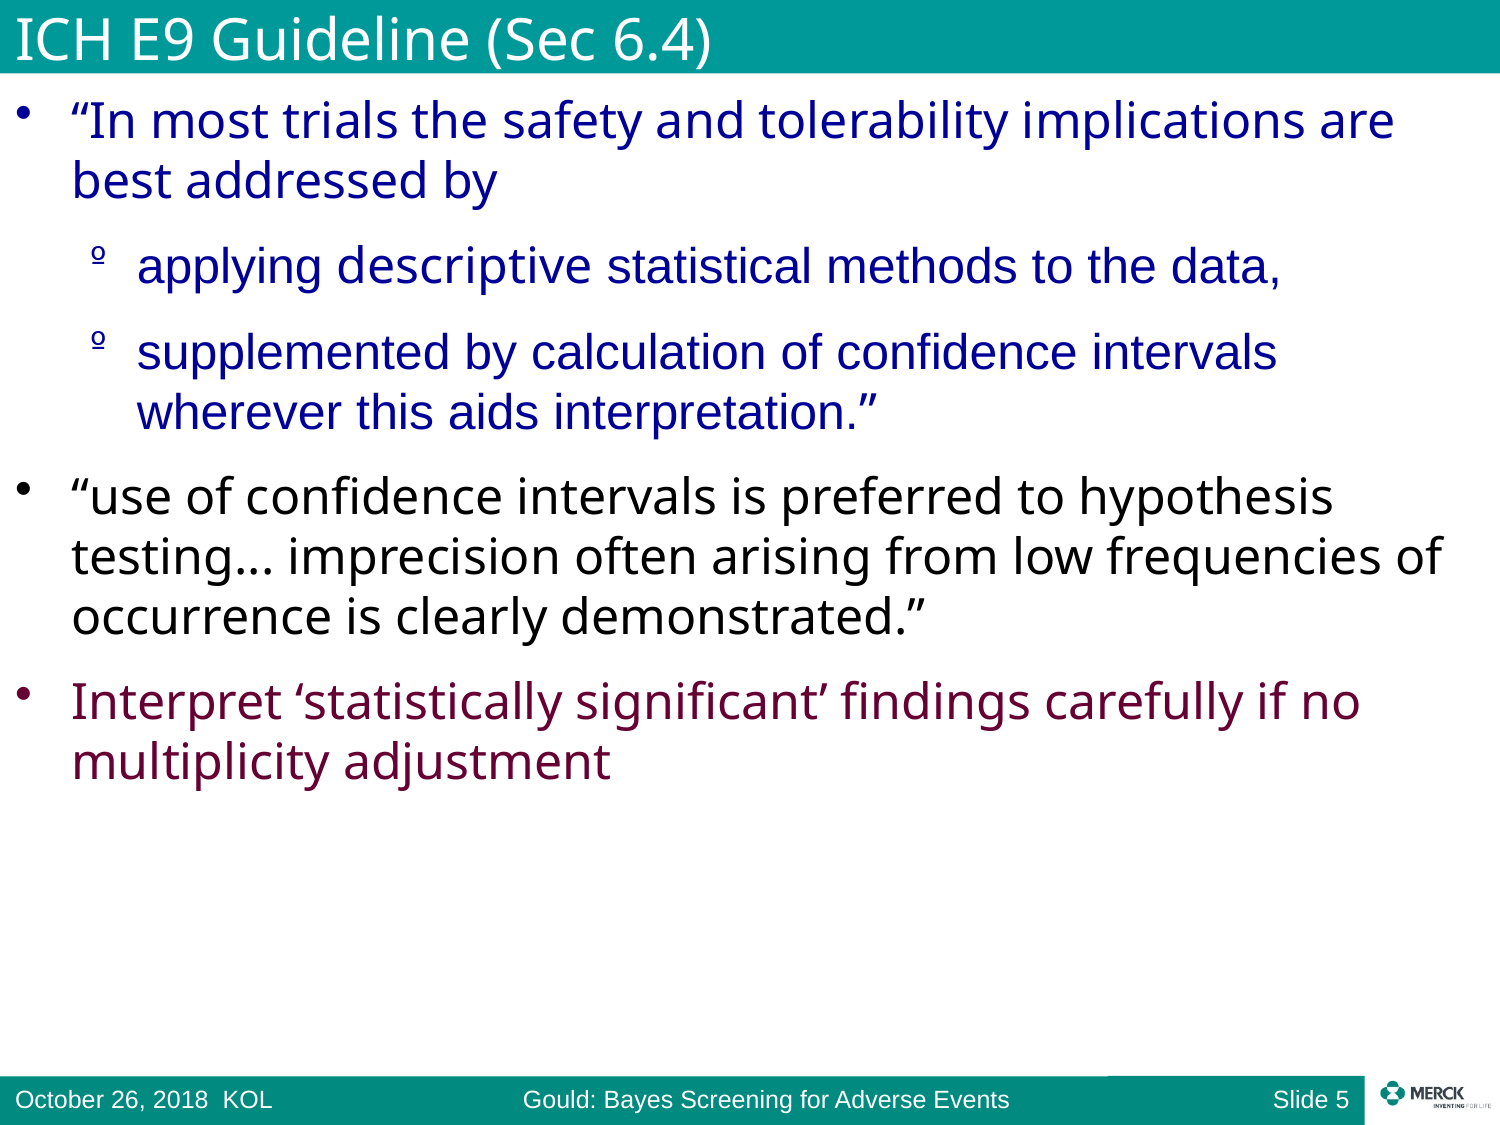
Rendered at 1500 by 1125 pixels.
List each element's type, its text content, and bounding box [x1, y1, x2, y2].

list “In most trials the safety and tolerability implications are best addressed by applying descriptive statistical methods to the data, supplemented by calculation of confidence intervals wherever this aids interpretation.” “use of confidence intervals is preferred to hypothesis testing... imprecision often arising from low frequencies of occurrence is clearly demonstrated.” Interpret ‘statistically significant’ findings carefully if no multiplicity adjustment [0, 81, 1500, 1054]
title ICH E9 Guideline (Sec 6.4) [0, 0, 1500, 74]
slide_number Slide 4 [1107, 1075, 1365, 1125]
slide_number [0, 1076, 1107, 1125]
picture [1368, 1068, 1500, 1120]
